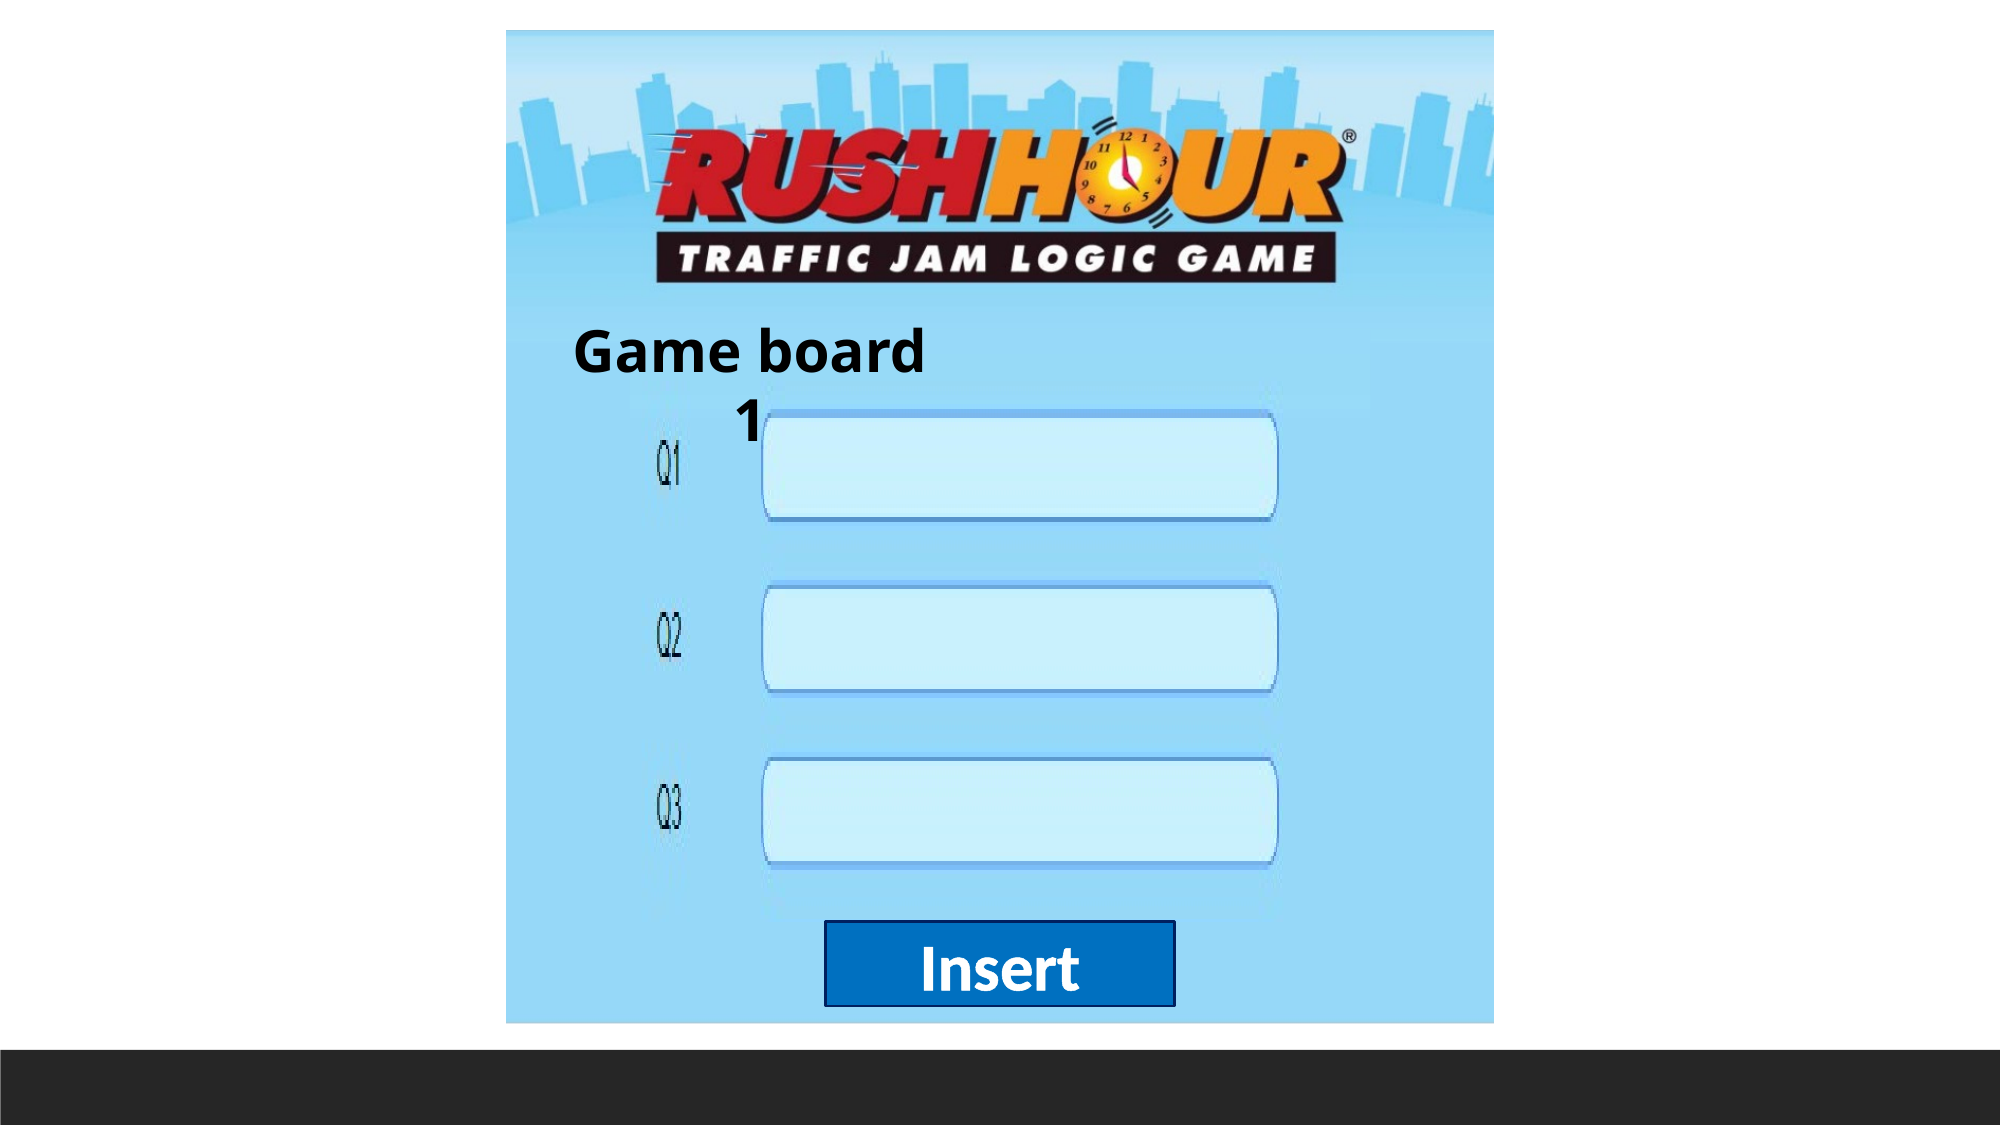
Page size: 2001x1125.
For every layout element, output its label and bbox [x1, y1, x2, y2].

picture [505, 30, 1495, 1024]
